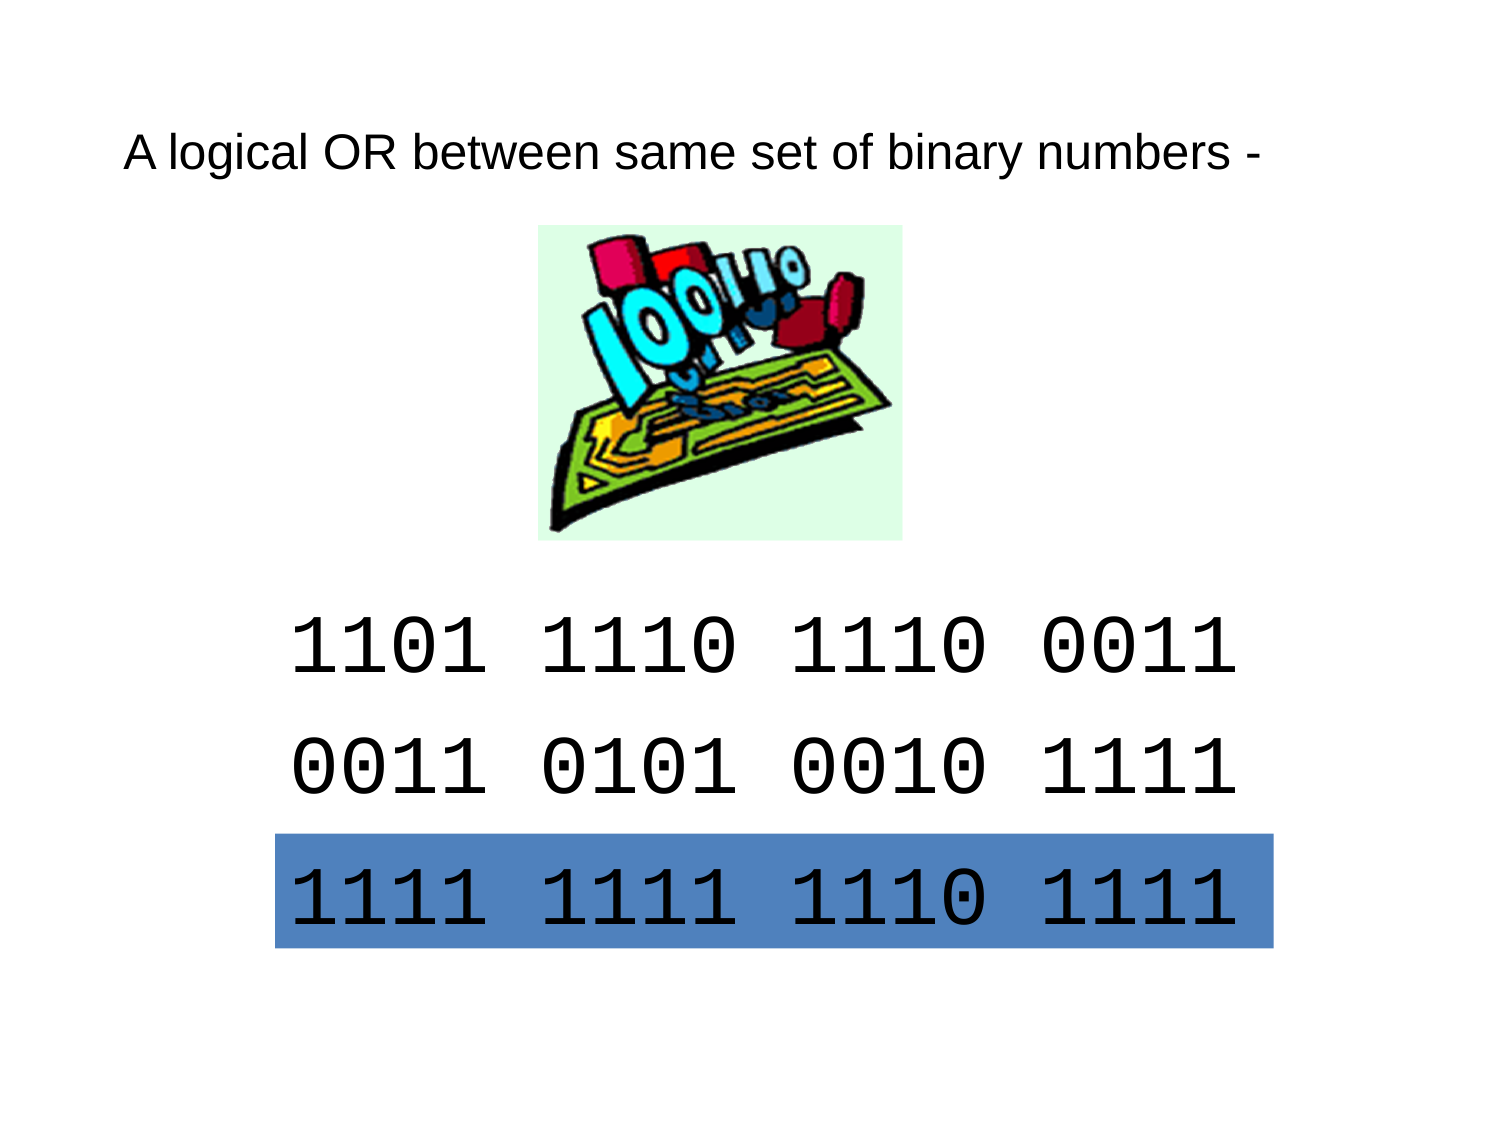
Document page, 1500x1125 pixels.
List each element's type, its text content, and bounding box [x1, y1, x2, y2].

picture [537, 224, 903, 541]
text_box 1101 1110 1110 0011 [275, 582, 1275, 697]
text_box 0011 0101 0010 1111 [274, 702, 1272, 818]
text_box A logical OR between same set of binary numbers - [108, 112, 1409, 188]
text_box 1111 1111 1110 1111 [275, 833, 1274, 949]
